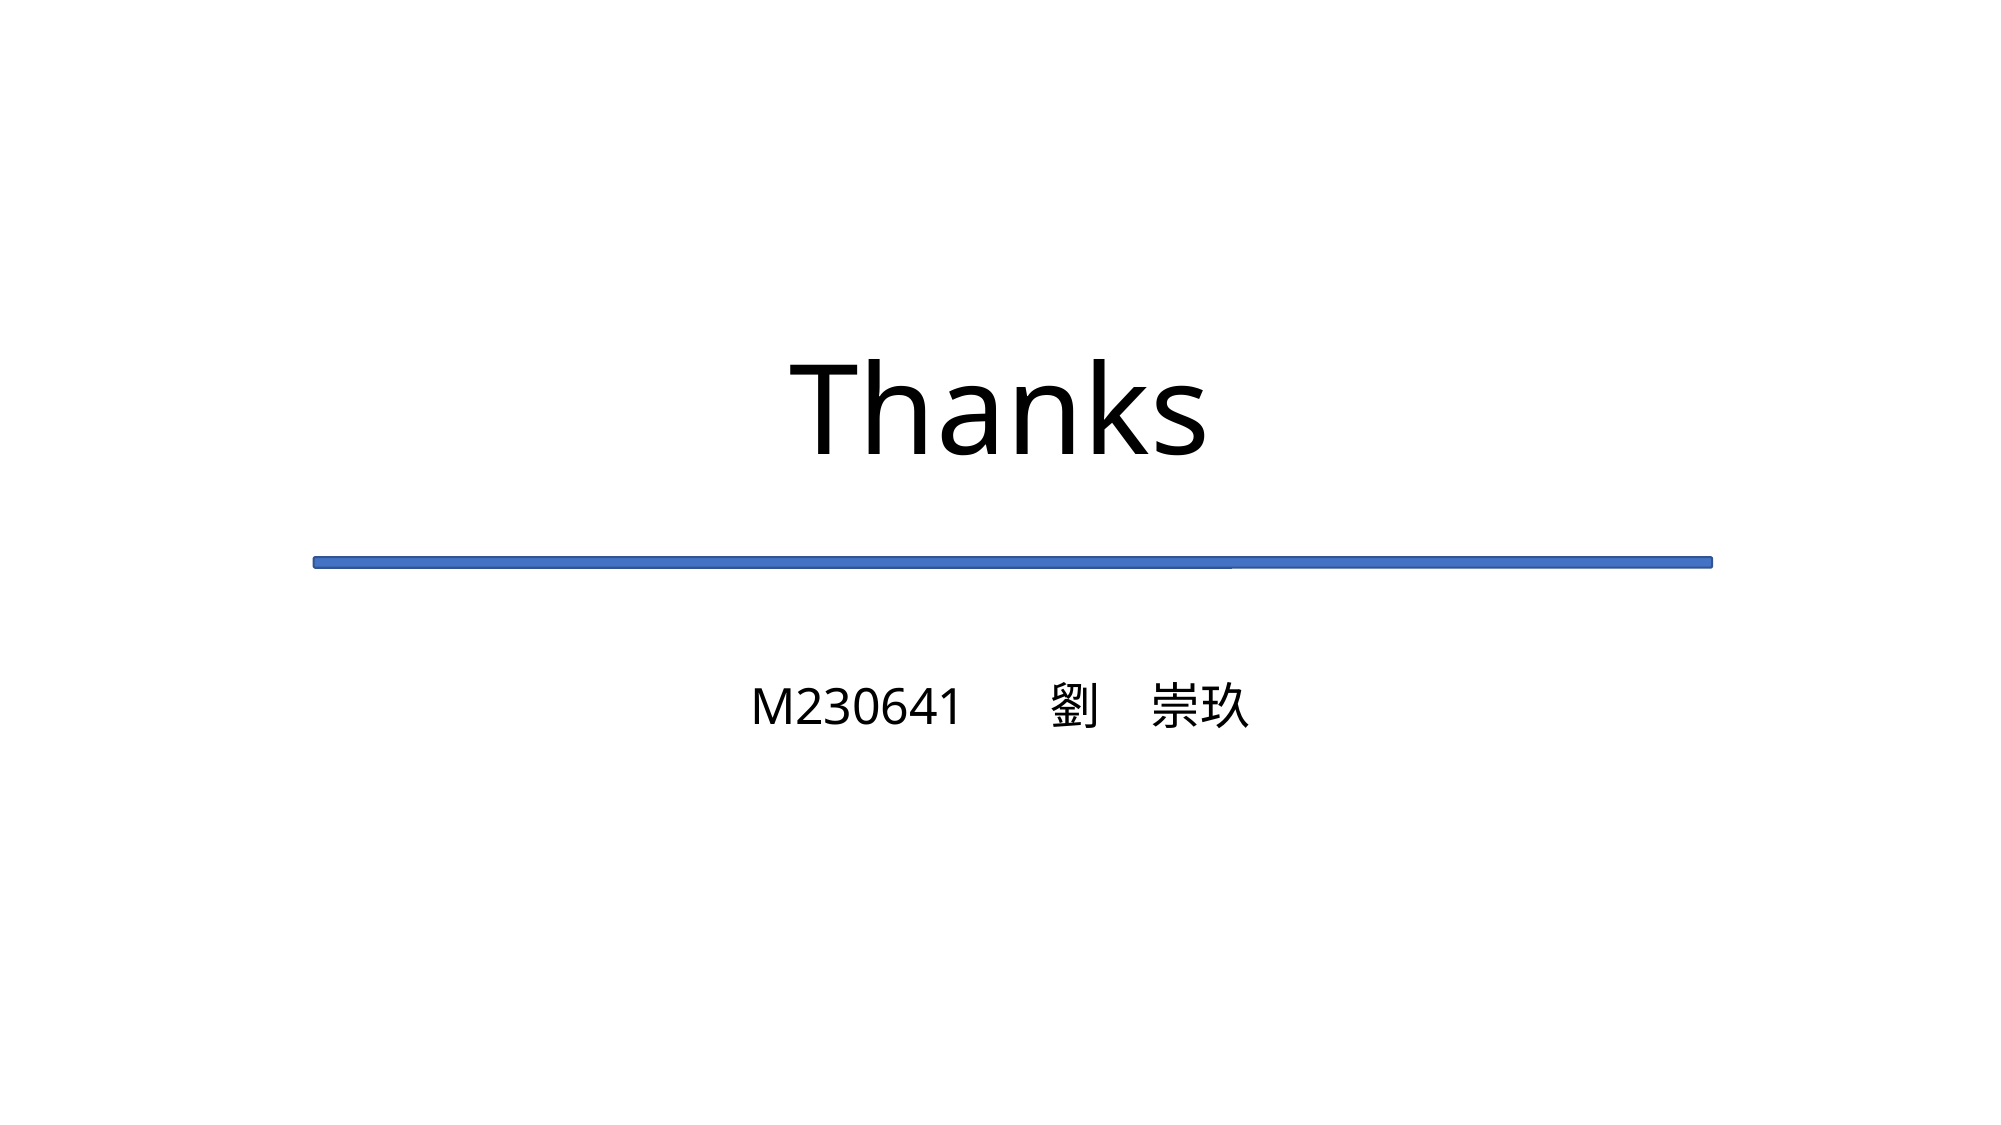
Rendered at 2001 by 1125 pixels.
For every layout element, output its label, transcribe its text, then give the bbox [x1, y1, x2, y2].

text_box [312, 556, 1714, 569]
subtitle M230641 劉 崇玖 [249, 673, 1750, 946]
title Thanks [249, 240, 1750, 490]
